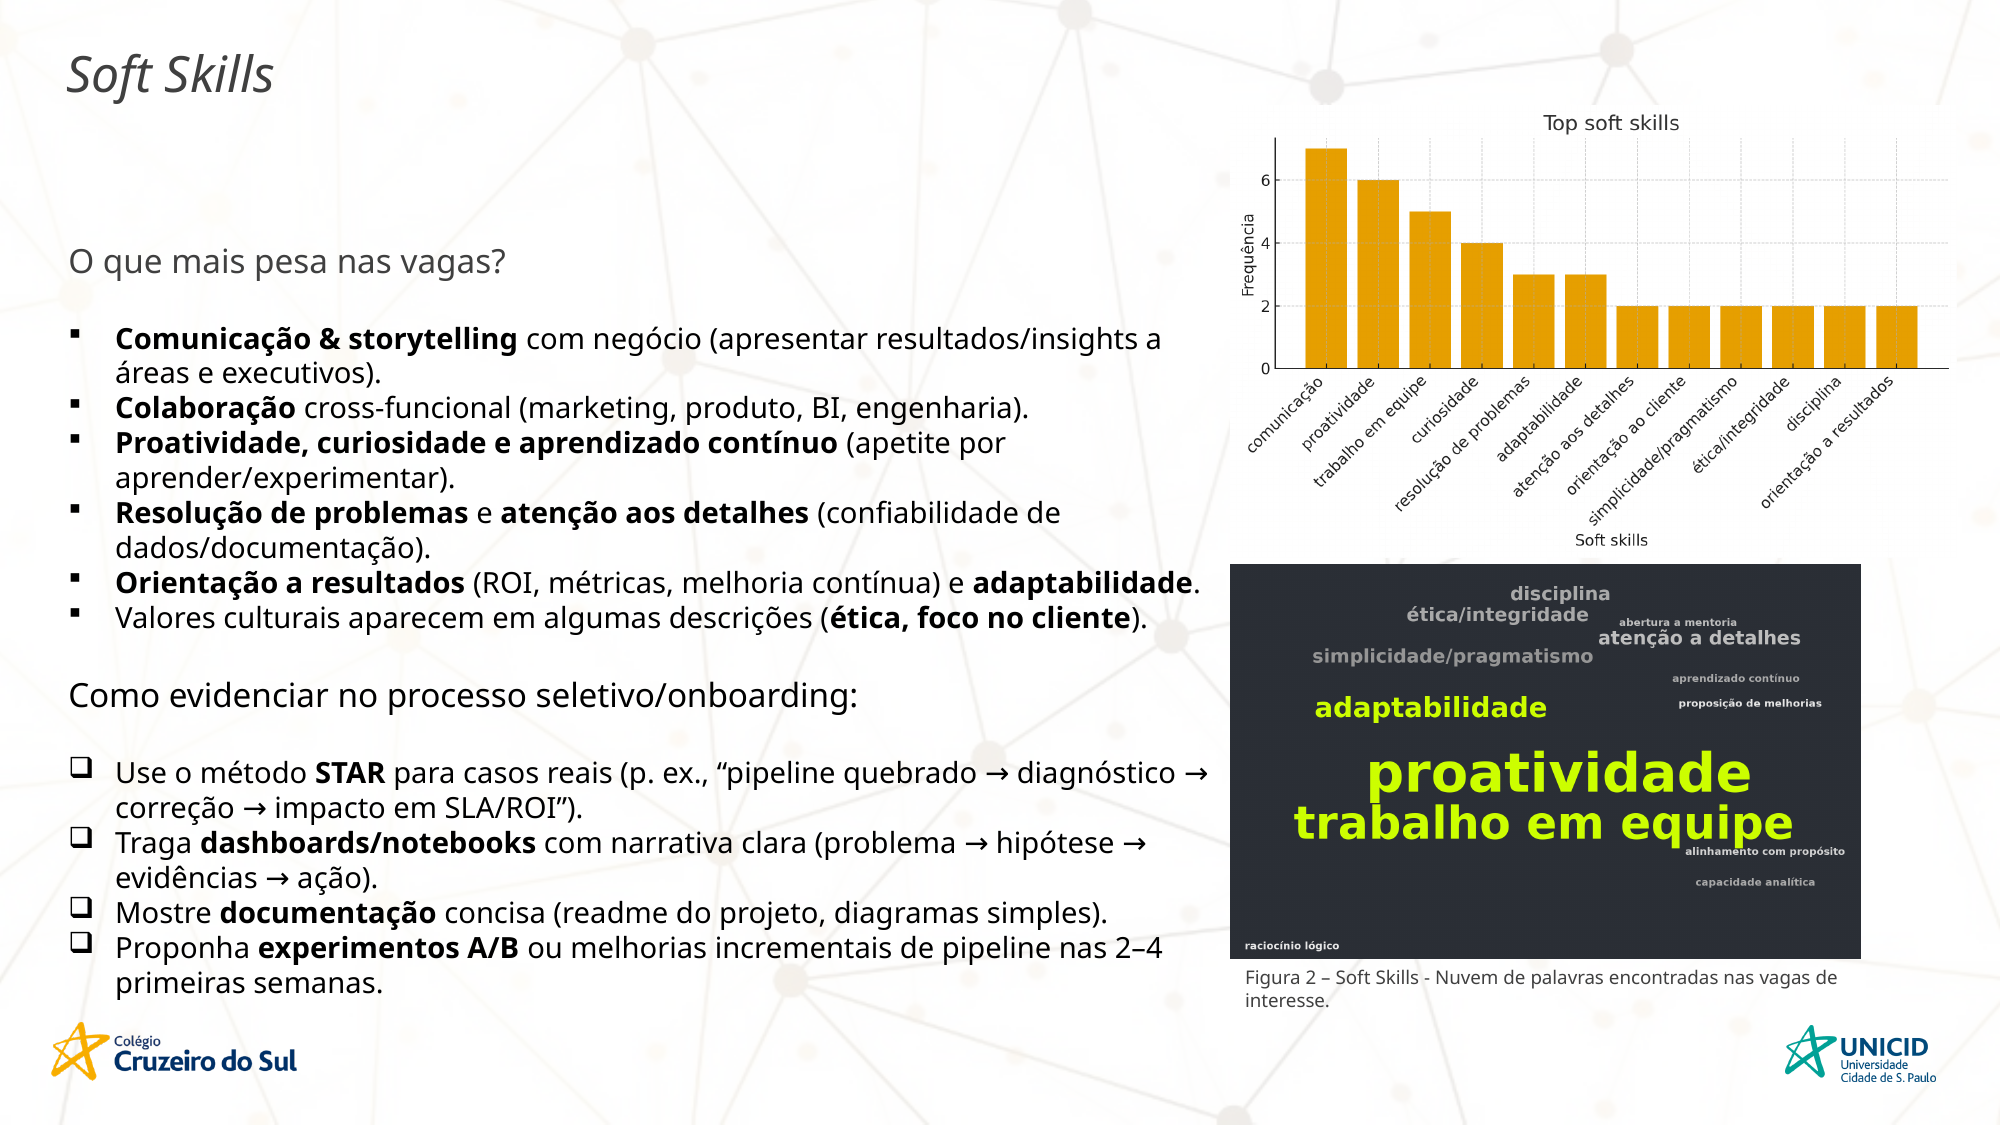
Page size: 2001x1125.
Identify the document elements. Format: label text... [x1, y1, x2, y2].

picture [1785, 1025, 1936, 1082]
picture [51, 1008, 297, 1099]
subtitle Soft Skills [51, 22, 1922, 111]
text_box Figura 2 – Soft Skills - Nuvem de palavras encontradas nas vagas de interesse. [1230, 959, 1861, 1019]
picture [1230, 564, 1861, 959]
text_box O que mais pesa nas vagas? Comunicação & storytelling com negócio (apresentar resultados/insights a áreas e executivos). Colaboração cross-funcional (marketing, produto, BI, engenharia). Proatividade, curiosidade e aprendizado contínuo (apetite por aprender/experimentar). Resolução de problemas e atenção aos detalhes (confiabilidade de dados/documentação). Orientação a resultados (ROI, métricas, melhoria contínua) e adaptabilidade. Valores culturais aparecem em algumas descrições (ética, foco no cliente). Como evidenciar no processo seletivo/onboarding: Use o método STAR para casos reais (p. ex., “pipeline quebrado → diagnóstico → correção → impacto em SLA/ROI”). Traga dashboards/notebooks com narrativa clara (problema → hipótese → evidências → ação). Mostre documentação concisa (readme do projeto, diagramas simples). Proponha experimentos A/B ou melhorias incrementais de pipeline nas 2–4 primeiras semanas. [53, 232, 1231, 1047]
picture [1230, 105, 1957, 559]
